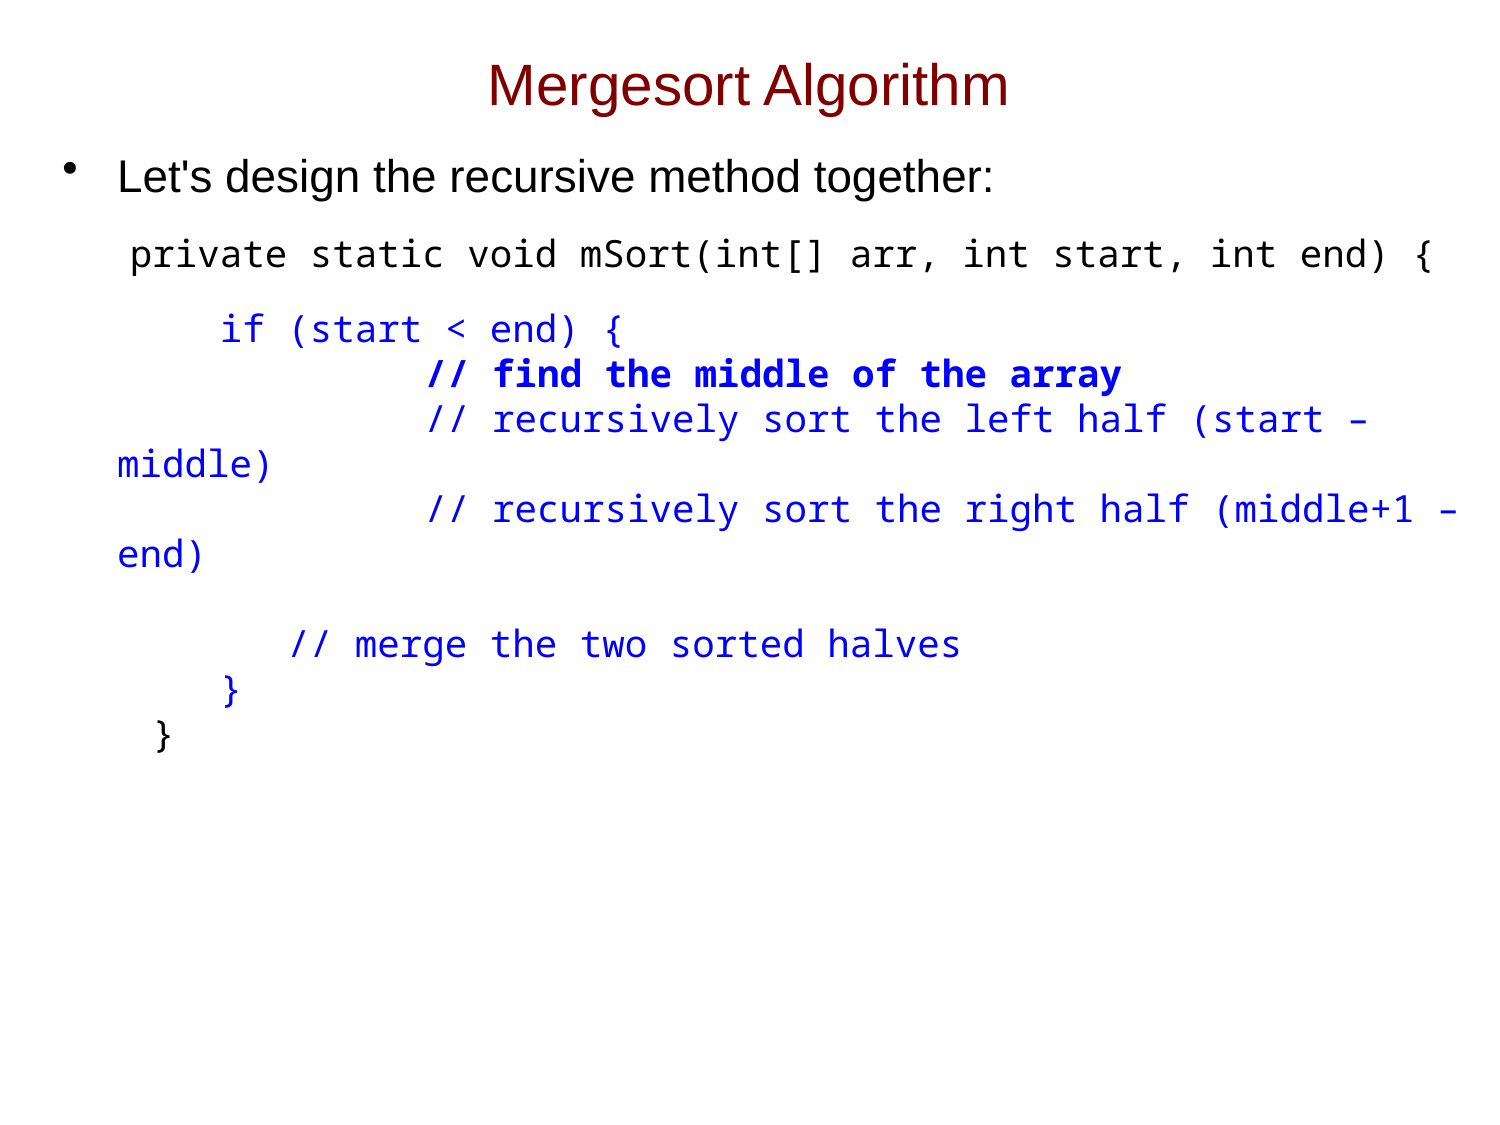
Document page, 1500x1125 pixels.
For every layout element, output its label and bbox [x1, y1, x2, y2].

list [47, 138, 1500, 1060]
title [112, 12, 1386, 138]
